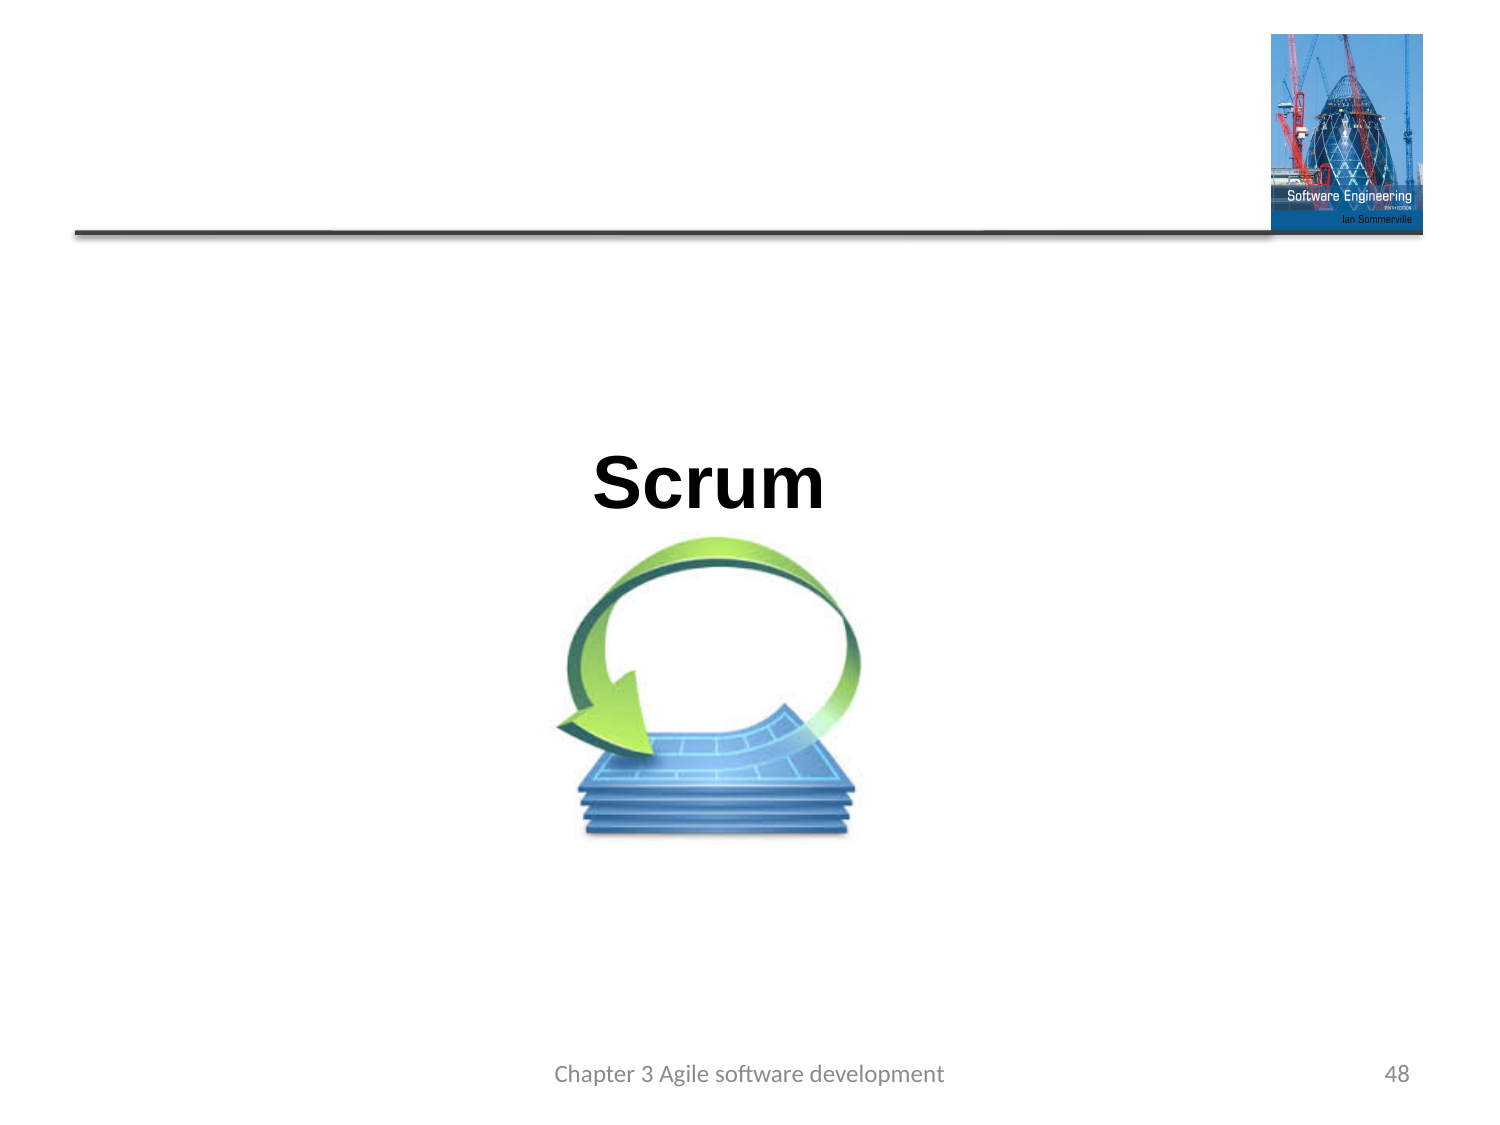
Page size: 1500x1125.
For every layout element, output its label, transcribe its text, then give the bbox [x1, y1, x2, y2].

slide_number 48 [1074, 1042, 1425, 1103]
picture [549, 531, 869, 851]
text_box Scrum [578, 425, 842, 530]
footer Chapter 3 Agile software development [512, 1042, 988, 1103]
picture [1271, 34, 1423, 230]
